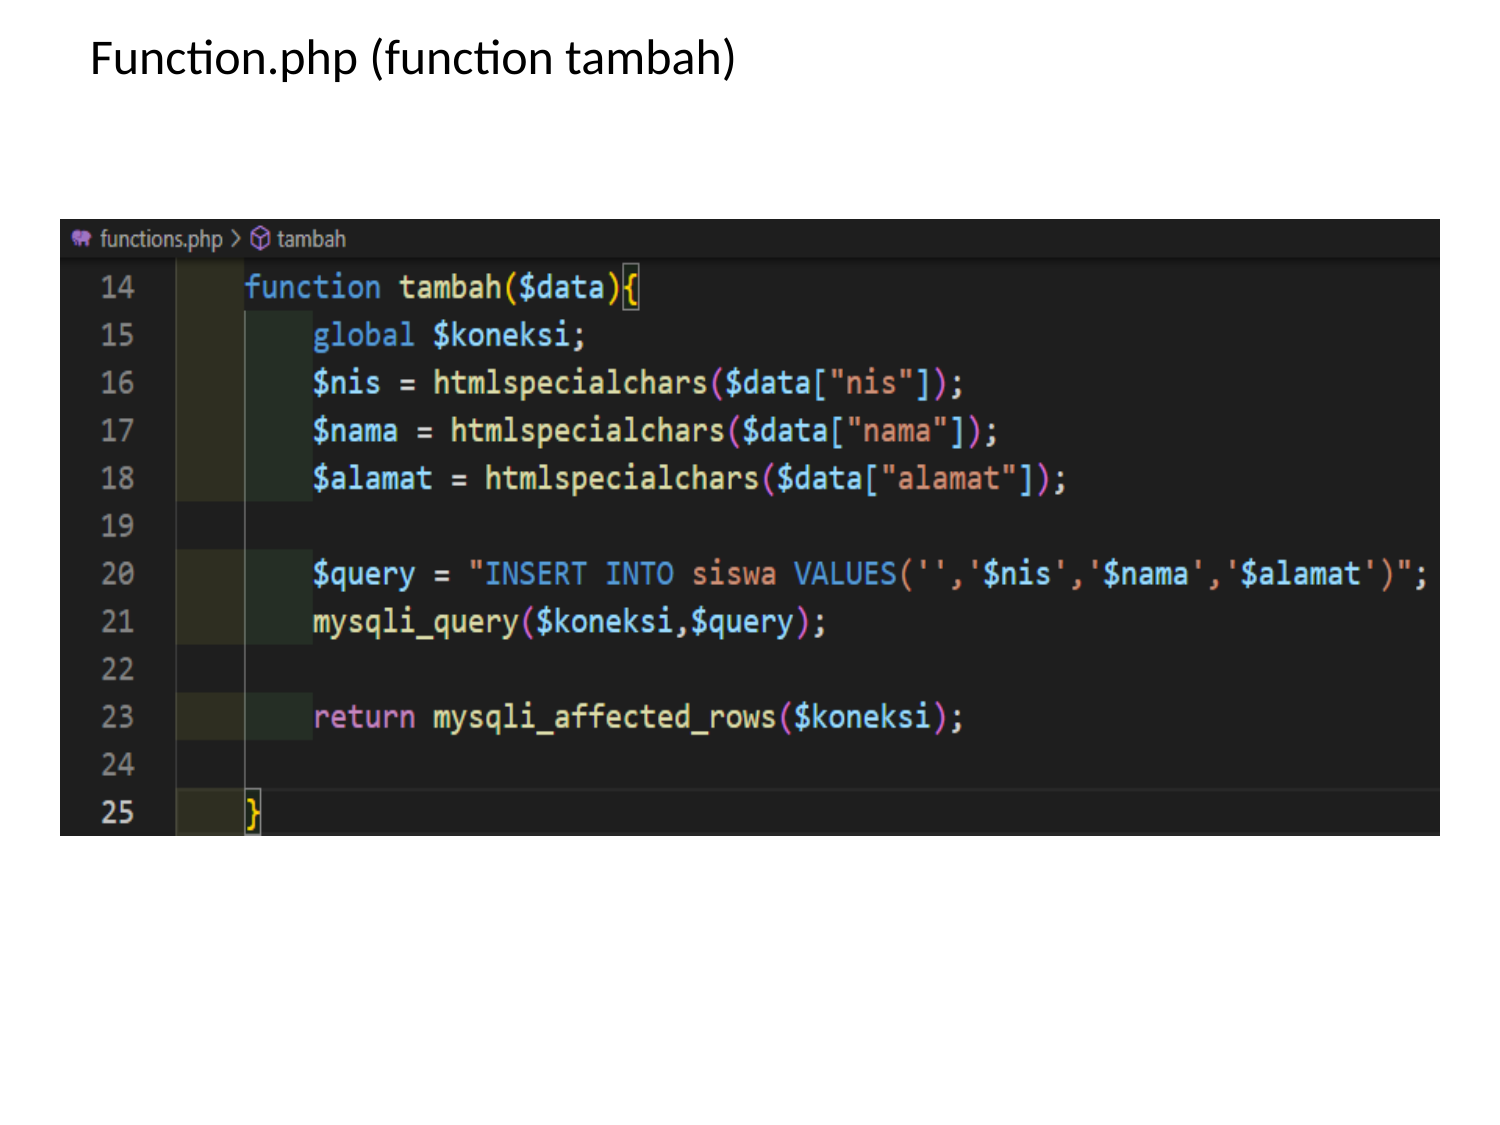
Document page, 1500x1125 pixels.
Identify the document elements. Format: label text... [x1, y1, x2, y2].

title Function.php (function tambah) [75, 19, 1425, 90]
picture [59, 219, 1441, 836]
